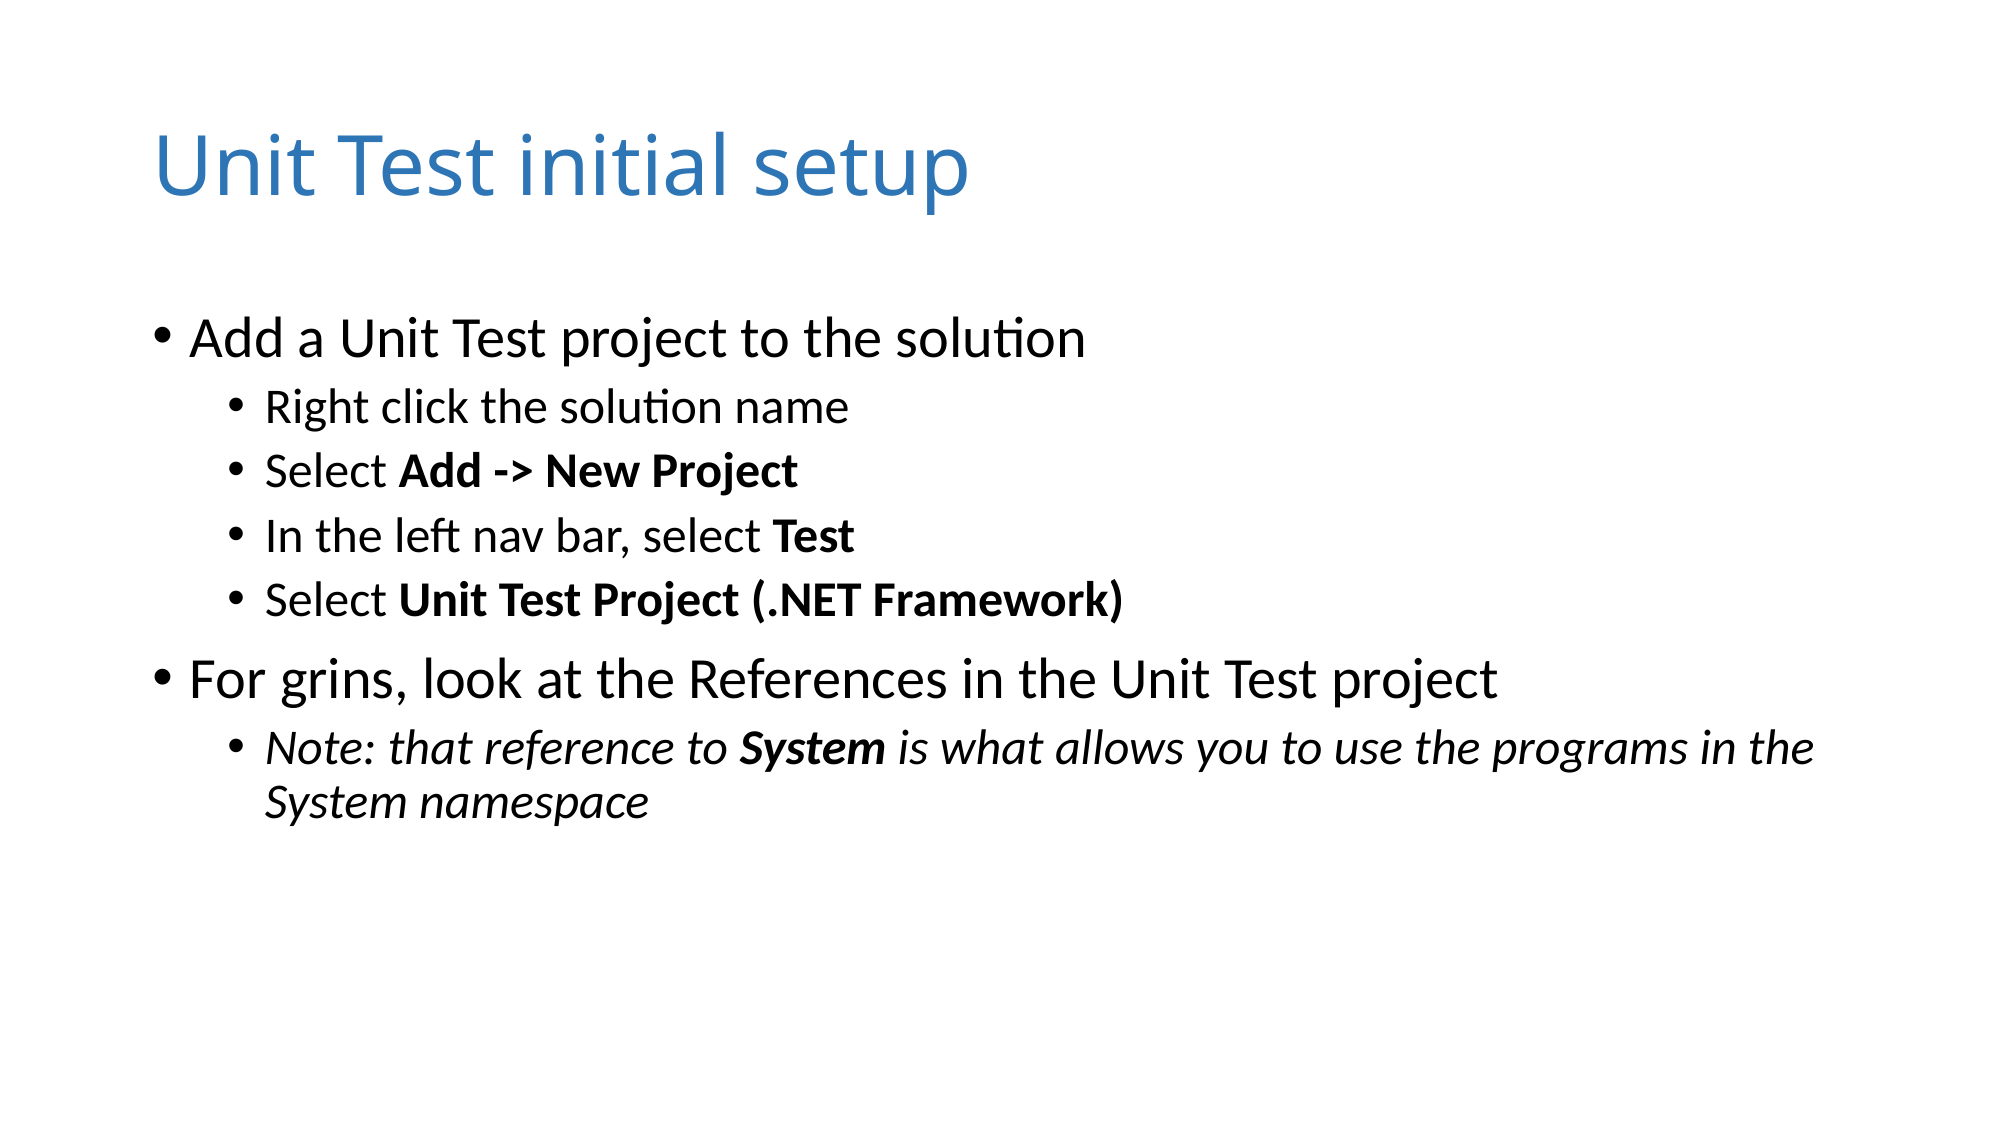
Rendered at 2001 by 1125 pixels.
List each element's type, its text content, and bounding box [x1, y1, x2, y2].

title Unit Test initial setup [137, 59, 1863, 278]
list Add a Unit Test project to the solution Right click the solution name Select Add -> New Project In the left nav bar, select Test Select Unit Test Project (.NET Framework) For grins, look at the References in the Unit Test project Note: that reference to System is what allows you to use the programs in the System namespace [137, 299, 1863, 1014]
